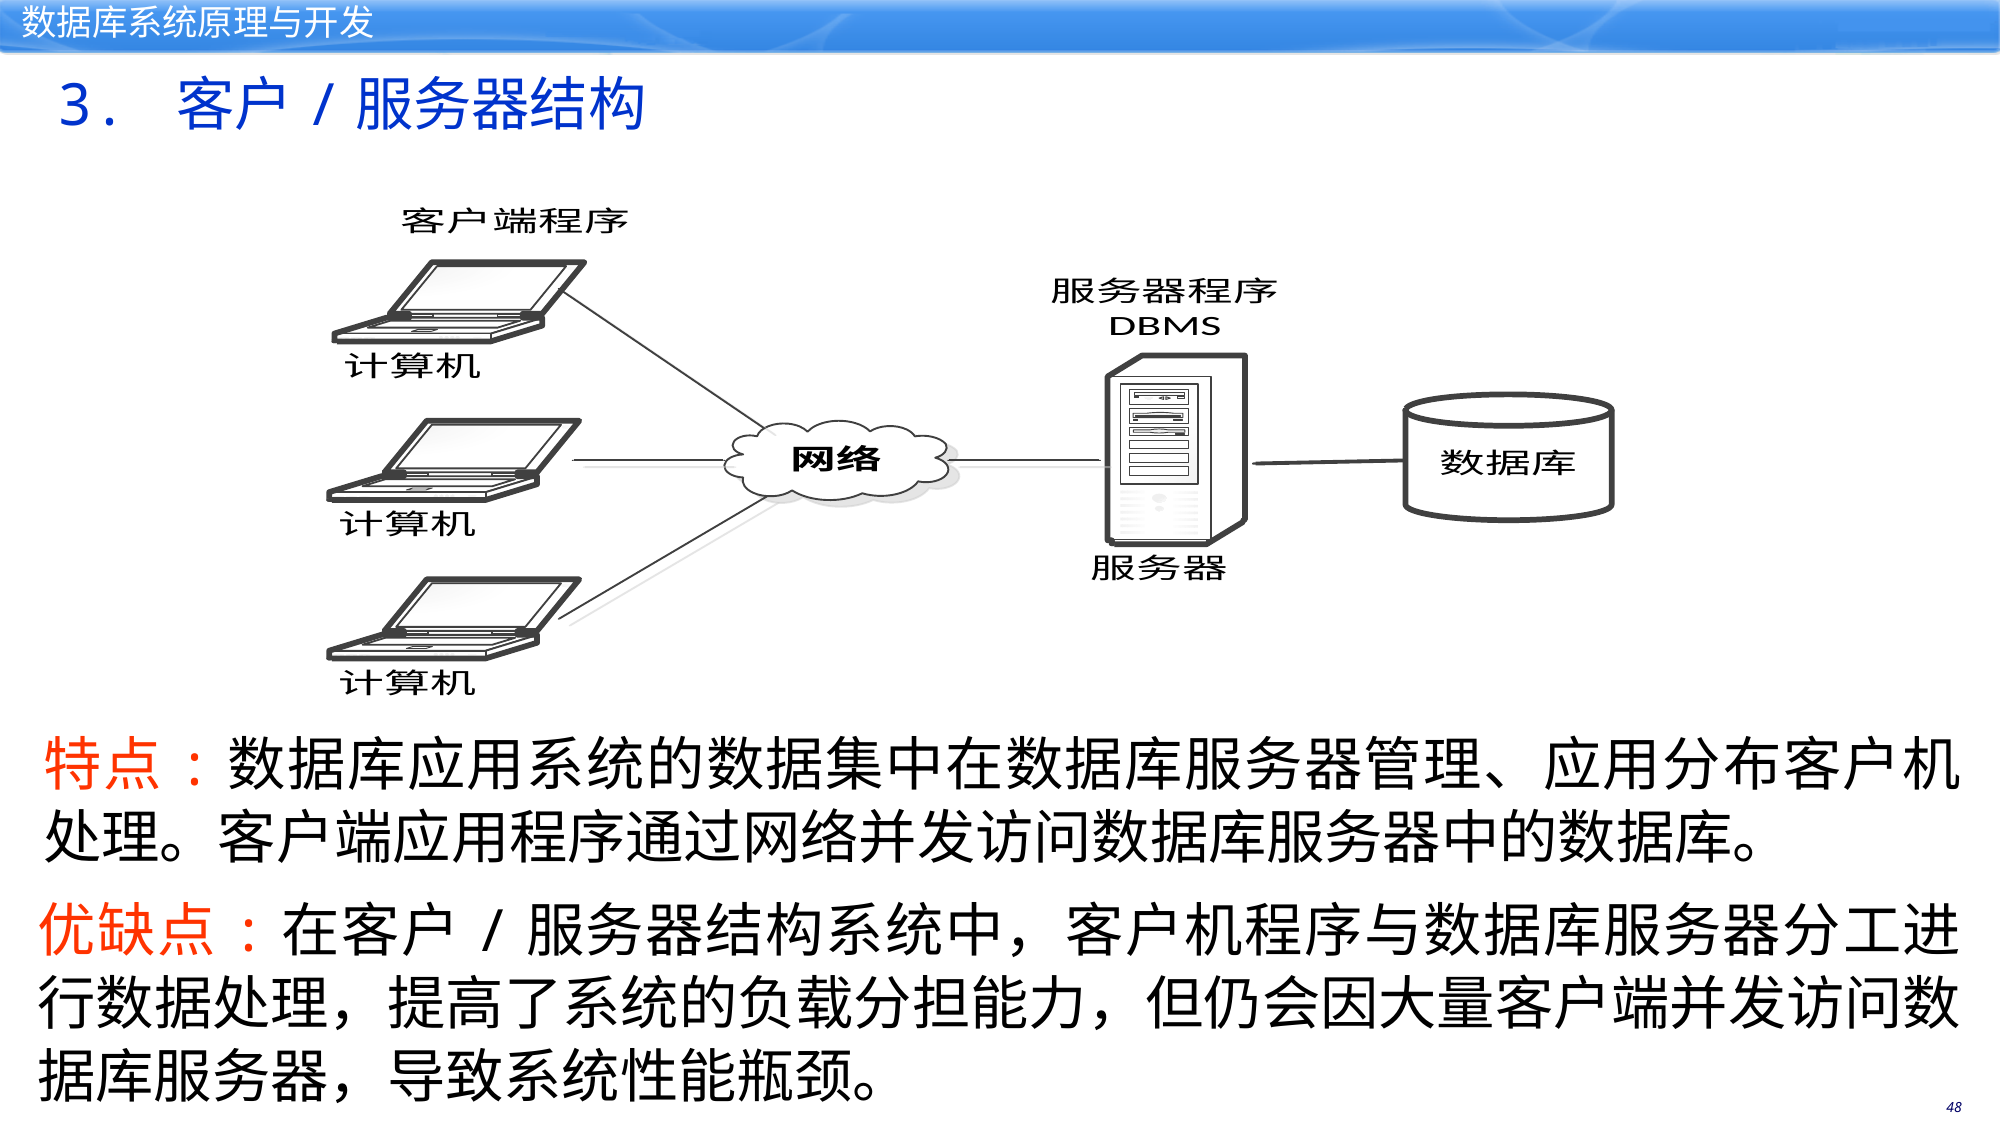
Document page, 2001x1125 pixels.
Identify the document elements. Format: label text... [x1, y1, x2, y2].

text_box 3. 客户/服务器结构 [45, 60, 698, 143]
text_box 优缺点:在客户/服务器结构系统中，客户机程序与数据库服务器分工进行数据处理，提高了系统的负载分担能力，但仍会因大量客户端并发访问数据库服务器，导致系统性能瓶颈。 [22, 882, 1976, 1117]
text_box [302, 196, 1627, 717]
text_box 特点:数据库应用系统的数据集中在数据库服务器管理、应用分布客户机处理。客户端应用程序通过网络并发访问数据库服务器中的数据库。 [28, 716, 1976, 878]
picture [0, 0, 2000, 55]
